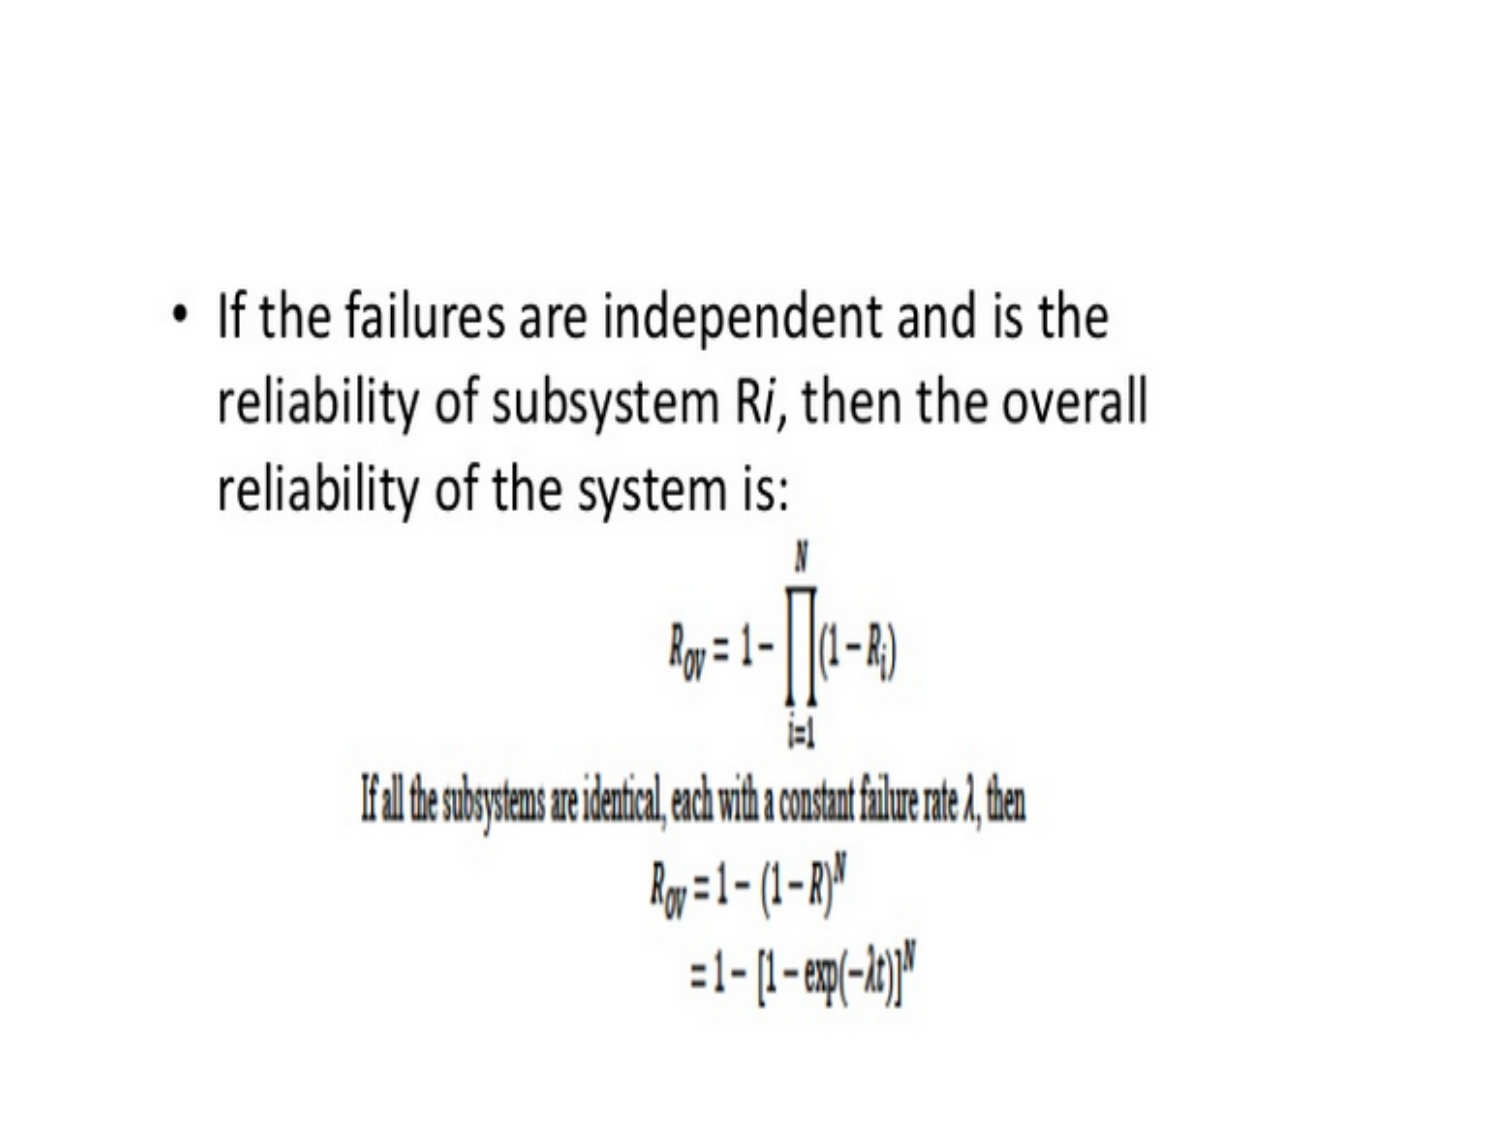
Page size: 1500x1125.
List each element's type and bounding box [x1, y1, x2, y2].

picture [112, 224, 1287, 1075]
